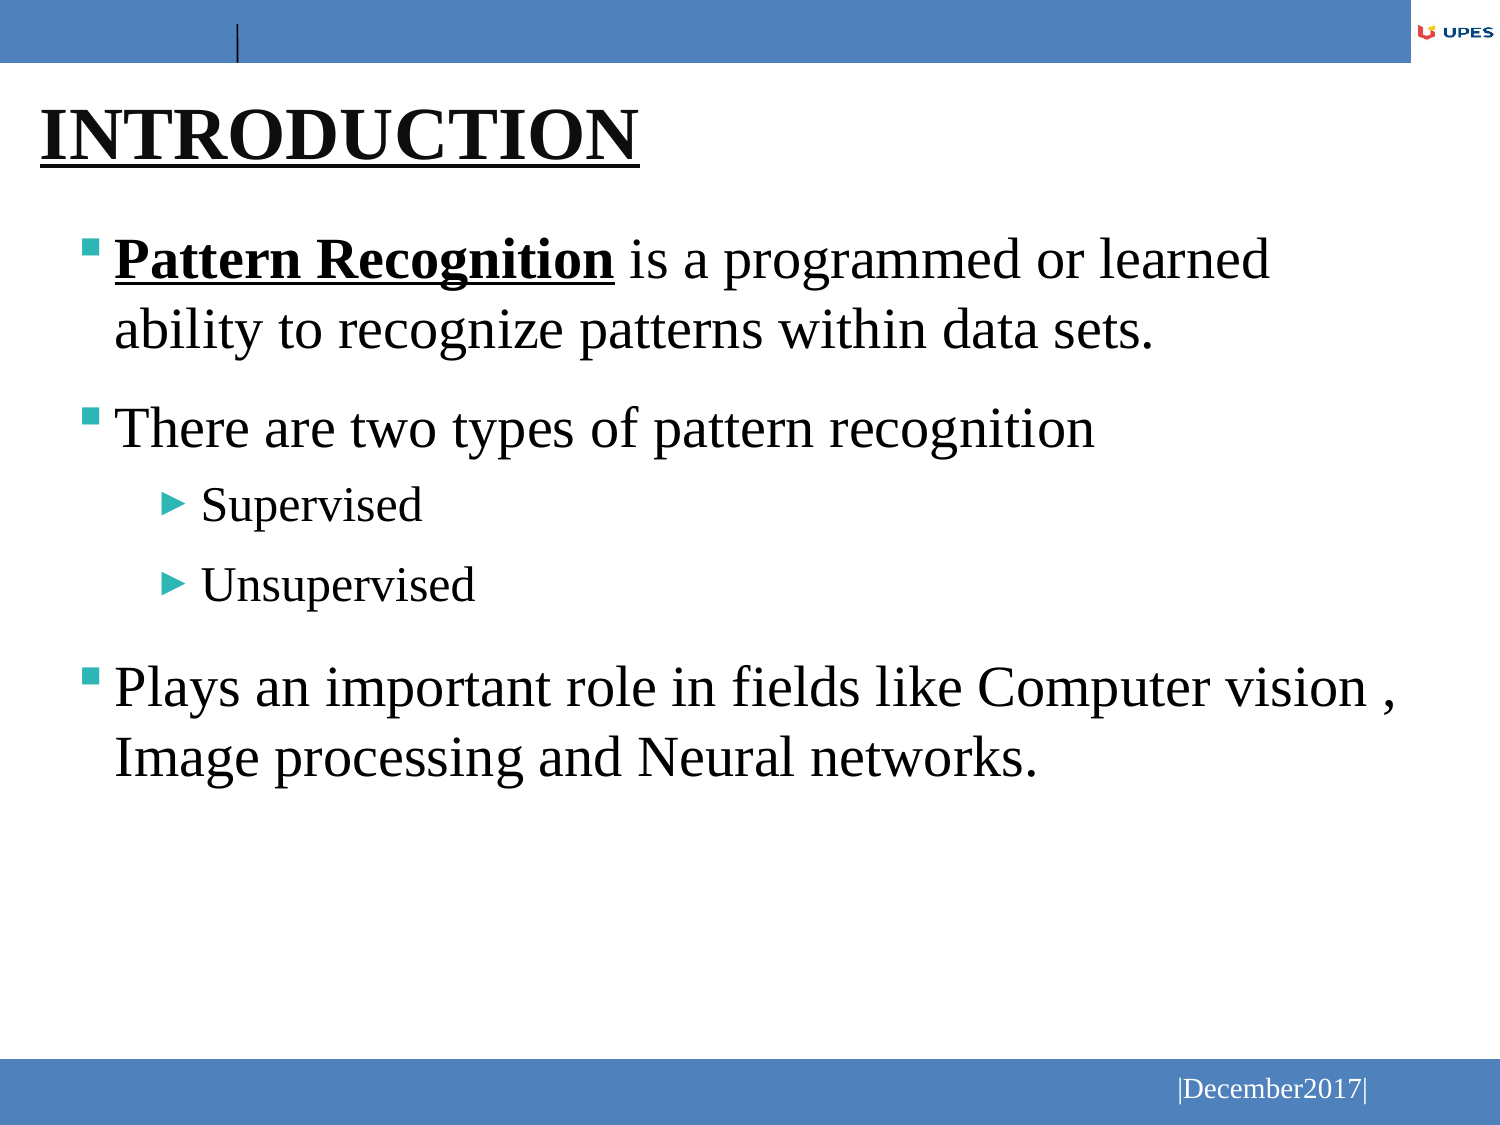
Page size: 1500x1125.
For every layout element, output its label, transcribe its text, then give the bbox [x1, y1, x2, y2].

text_box Pattern Recognition is a programmed or learned ability to recognize patterns within data sets. There are two types of pattern recognition Supervised Unsupervised Plays an important role in fields like Computer vision , Image processing and Neural networks. [62, 212, 1425, 1000]
text_box |December2017| [1162, 1062, 1500, 1113]
text_box [0, 1059, 1500, 1125]
picture [1411, 0, 1500, 73]
text_box INTRODUCTION [25, 87, 1463, 170]
